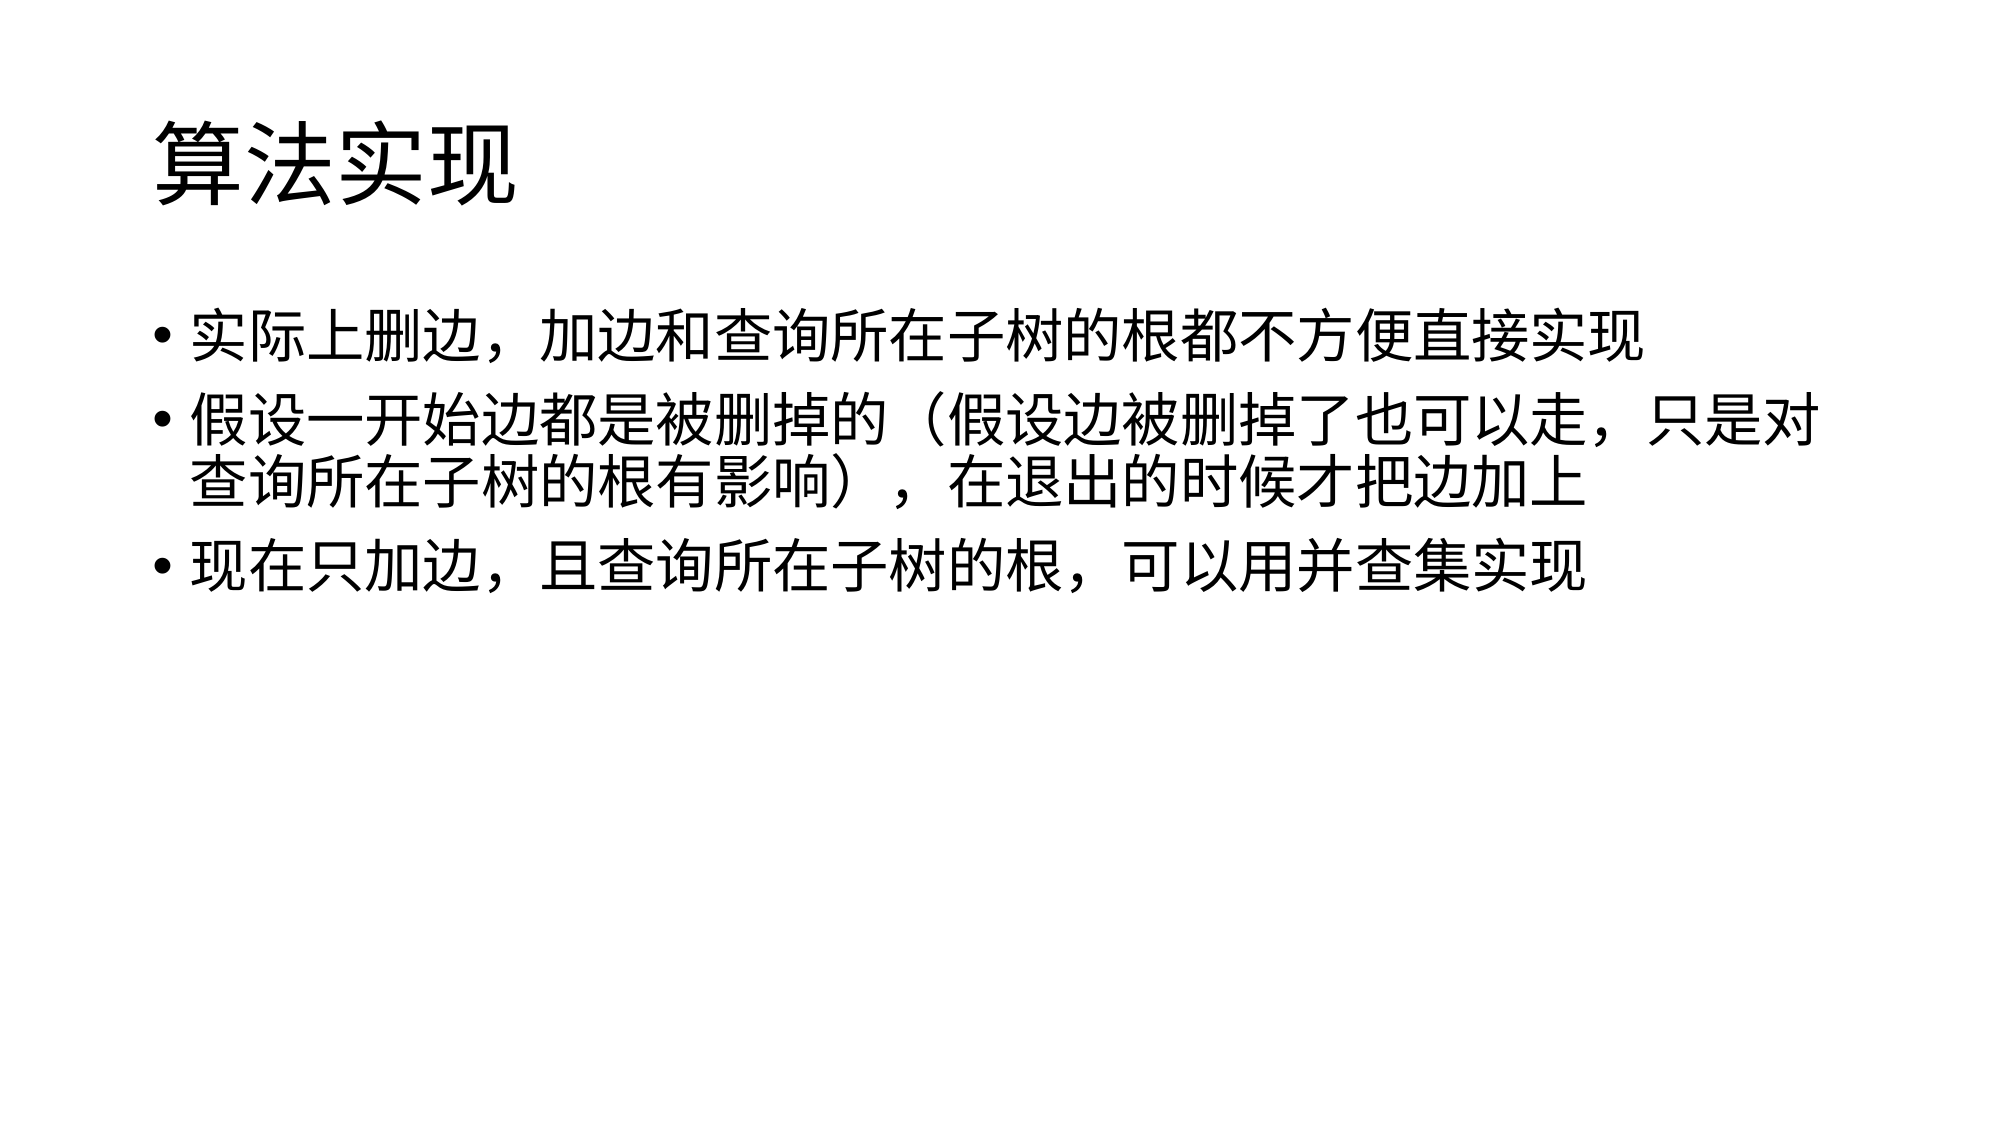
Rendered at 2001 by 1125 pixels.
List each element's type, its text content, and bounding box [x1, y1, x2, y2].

list 实际上删边，加边和查询所在子树的根都不方便直接实现 假设一开始边都是被删掉的（假设边被删掉了也可以走，只是对查询所在子树的根有影响），在退出的时候才把边加上 现在只加边，且查询所在子树的根，可以用并查集实现 [137, 299, 1863, 1014]
title 算法实现 [137, 59, 1863, 278]
